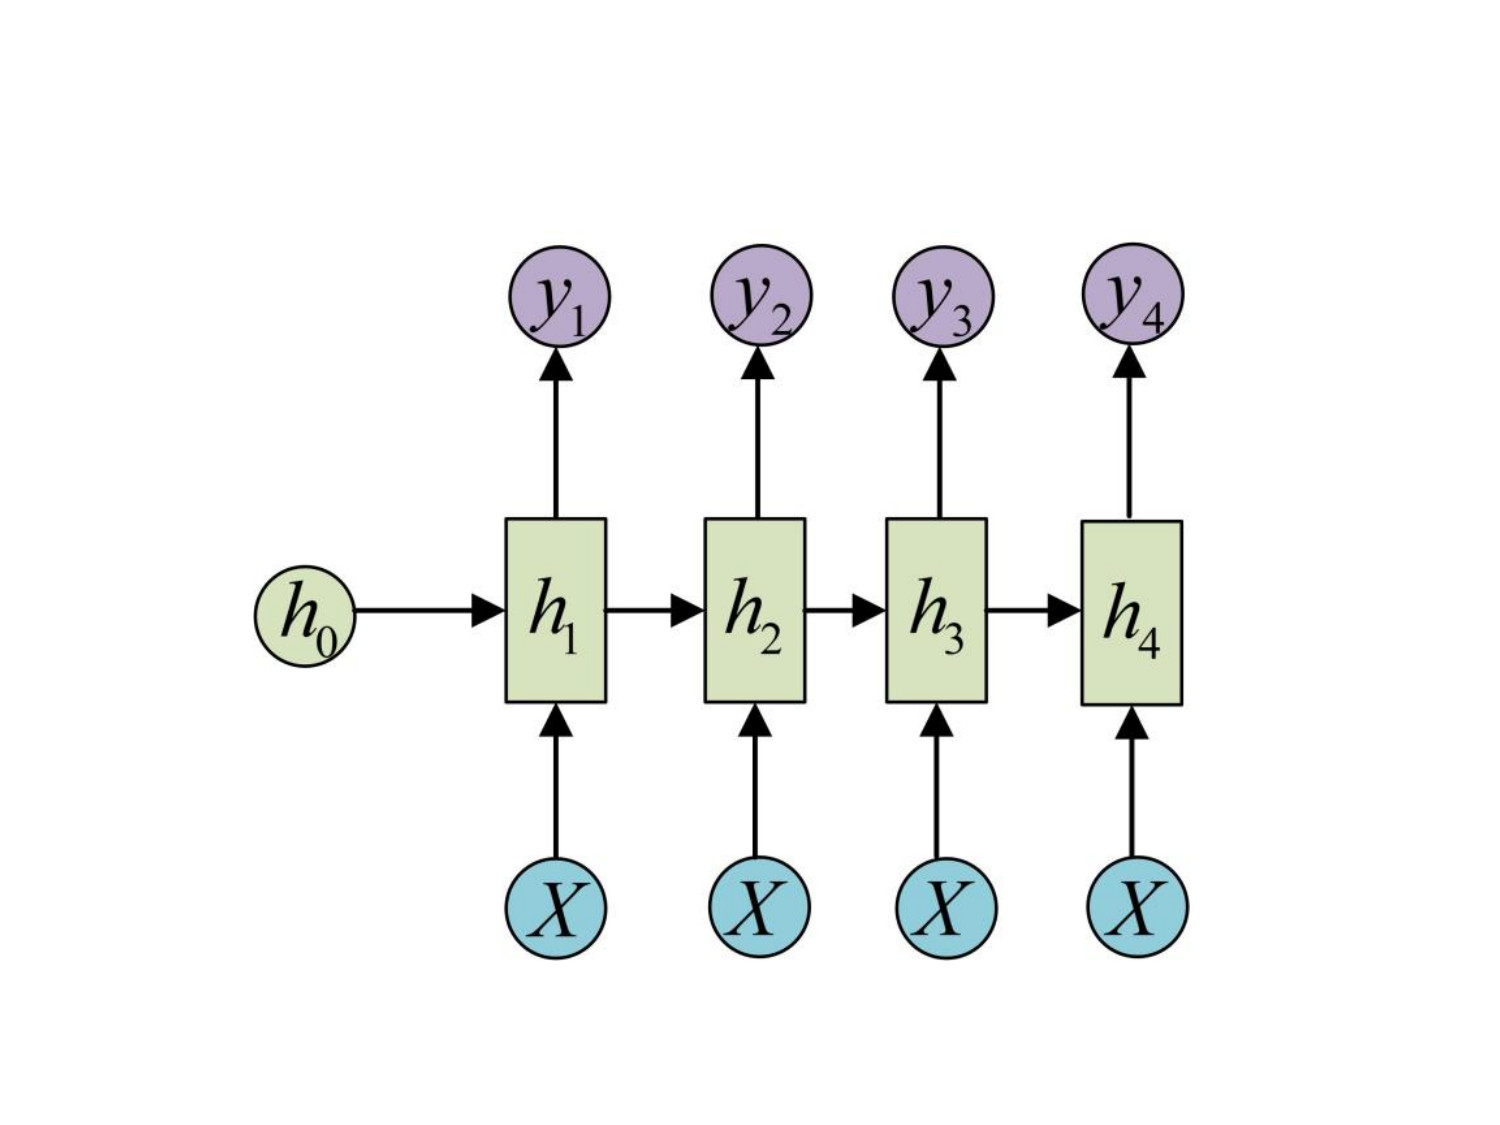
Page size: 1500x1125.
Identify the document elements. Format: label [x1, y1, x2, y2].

picture [253, 231, 1191, 962]
